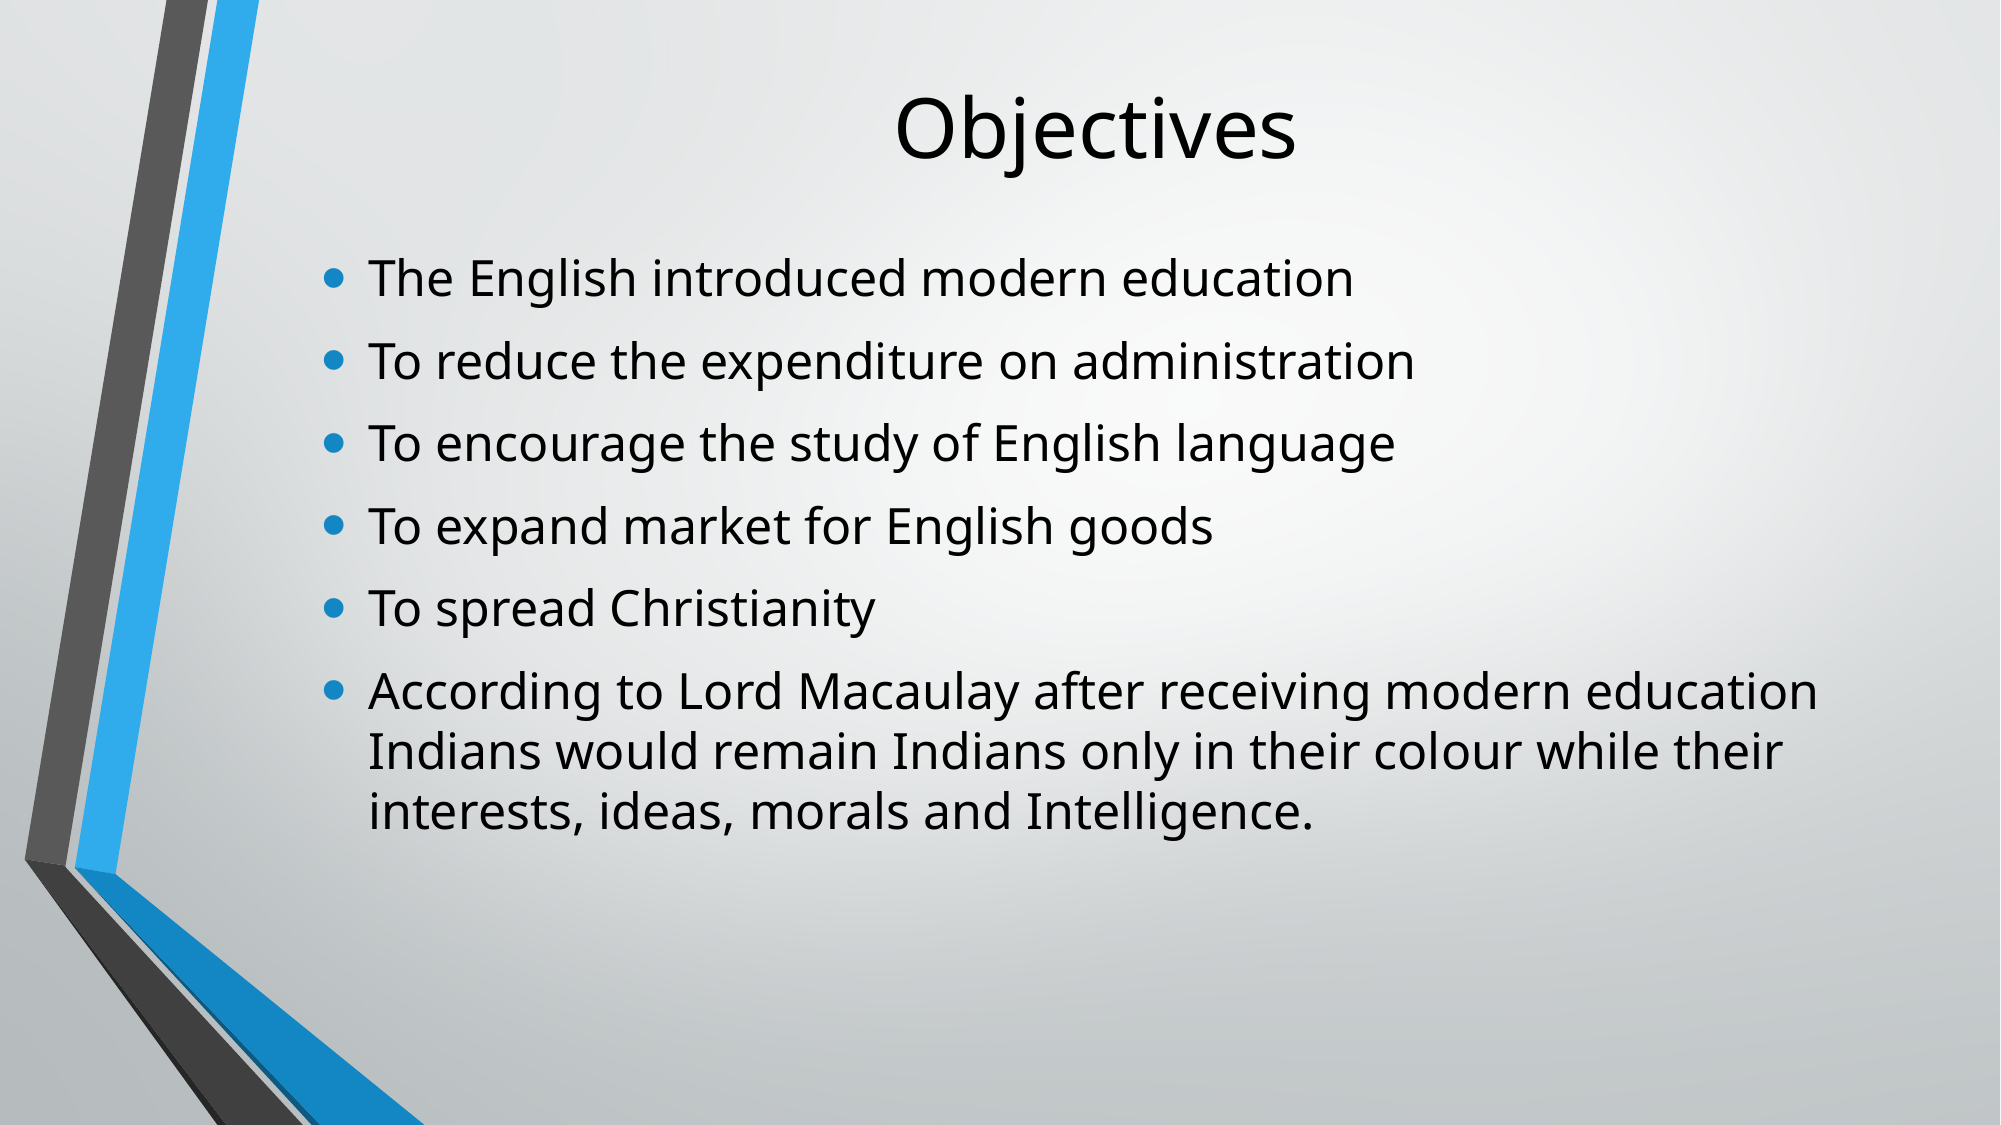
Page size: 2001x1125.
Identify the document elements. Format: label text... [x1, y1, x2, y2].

list The English introduced modern education To reduce the expenditure on administration To encourage the study of English language To expand market for English goods To spread Christianity According to Lord Macaulay after receiving modern education Indians would remain Indians only in their colour while their interests, ideas, morals and Intelligence. [306, 218, 1887, 950]
title Objectives [274, 31, 1919, 219]
